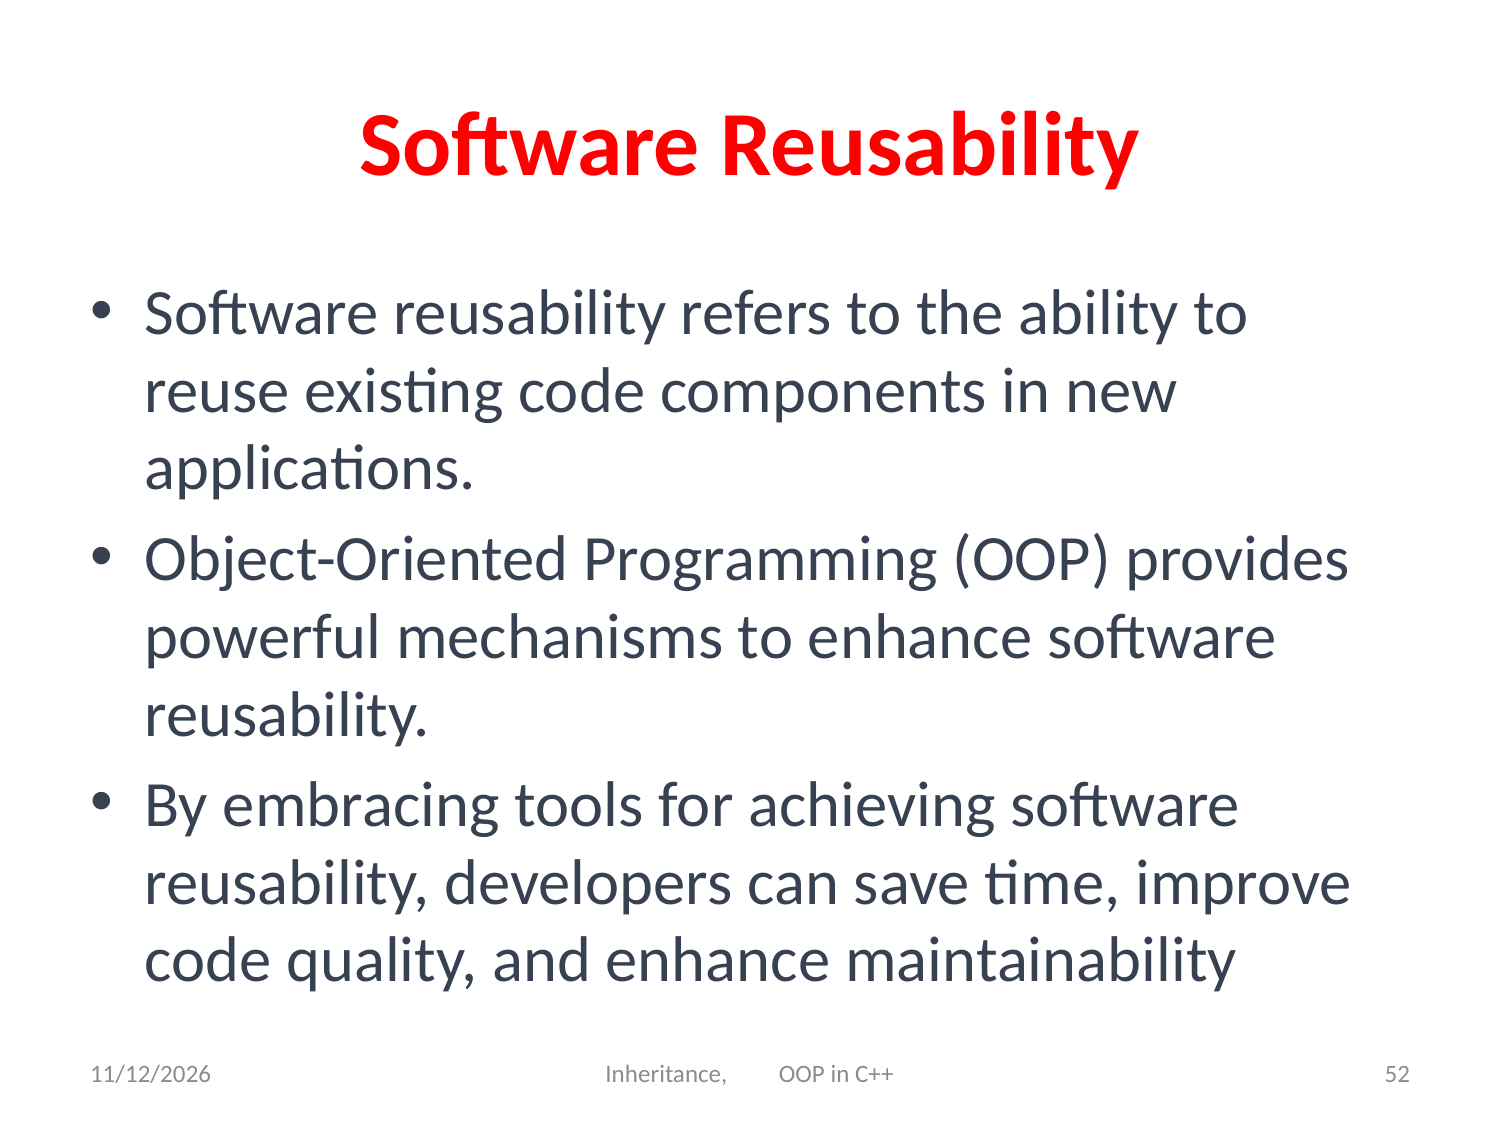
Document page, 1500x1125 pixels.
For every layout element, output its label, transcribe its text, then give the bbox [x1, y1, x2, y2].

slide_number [75, 1042, 425, 1103]
slide_number 52 [1074, 1042, 1425, 1103]
list Software reusability refers to the ability to reuse existing code components in new applications. Object-Oriented Programming (OOP) provides powerful mechanisms to enhance software reusability. By embracing tools for achieving software reusability, developers can save time, improve code quality, and enhance maintainability [75, 262, 1425, 1005]
footer Inheritance, OOP in C++ [512, 1042, 988, 1103]
title Software Reusability [75, 45, 1425, 233]
